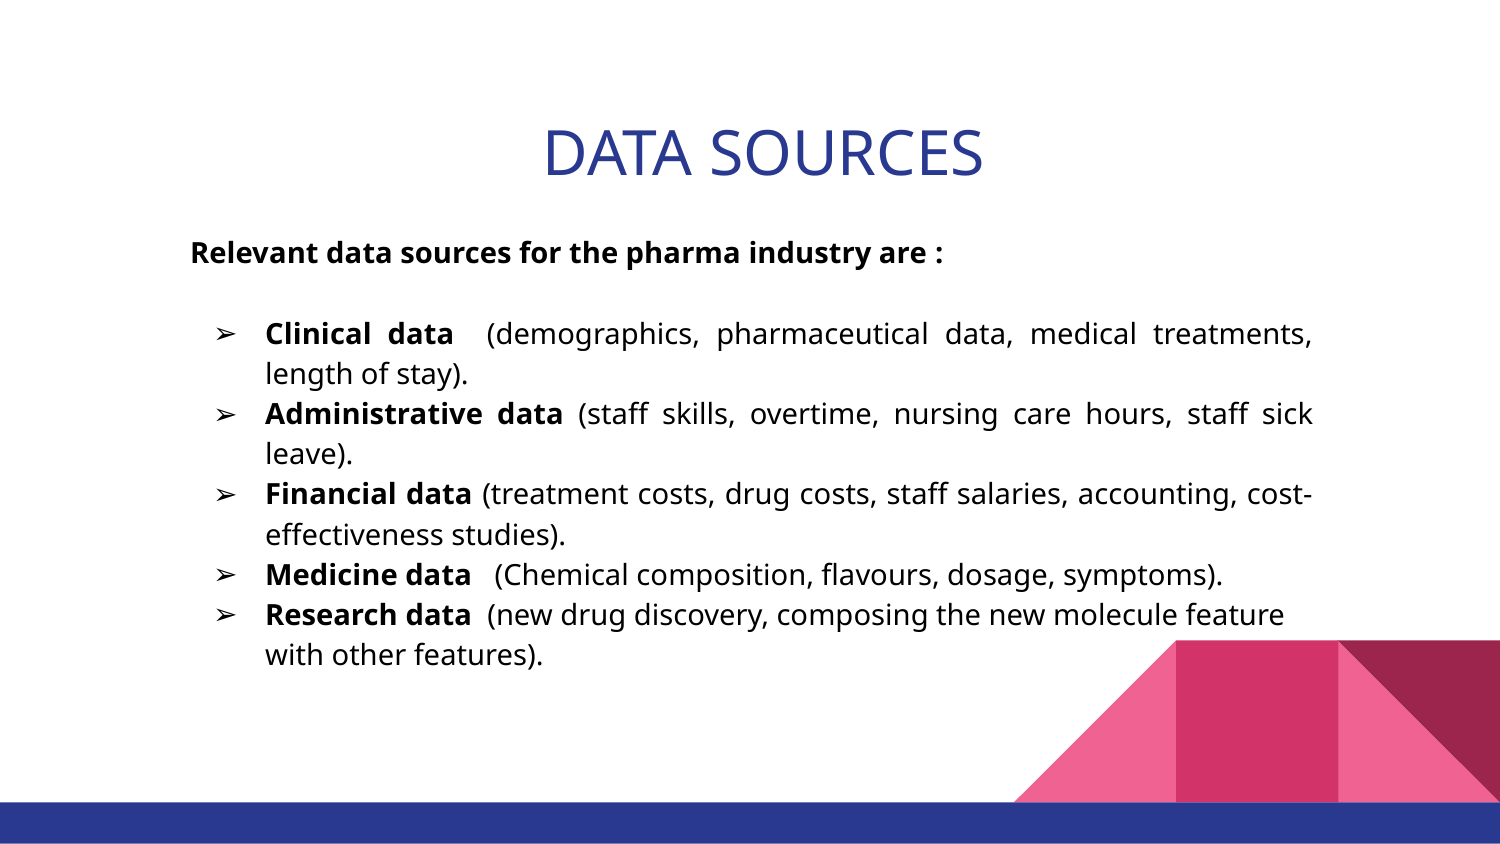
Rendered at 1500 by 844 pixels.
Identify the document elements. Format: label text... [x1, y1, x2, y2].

list Relevant data sources for the pharma industry are : Clinical data (demographics, pharmaceutical data, medical treatments, length of stay). Administrative data (staff skills, overtime, nursing care hours, staff sick leave). Financial data (treatment costs, drug costs, staff salaries, accounting, cost-effectiveness studies). Medicine data (Chemical composition, flavours, dosage, symptoms). Research data (new drug discovery, composing the new molecule feature with other features). [175, 214, 1329, 696]
title DATA SOURCES [77, 98, 1427, 215]
